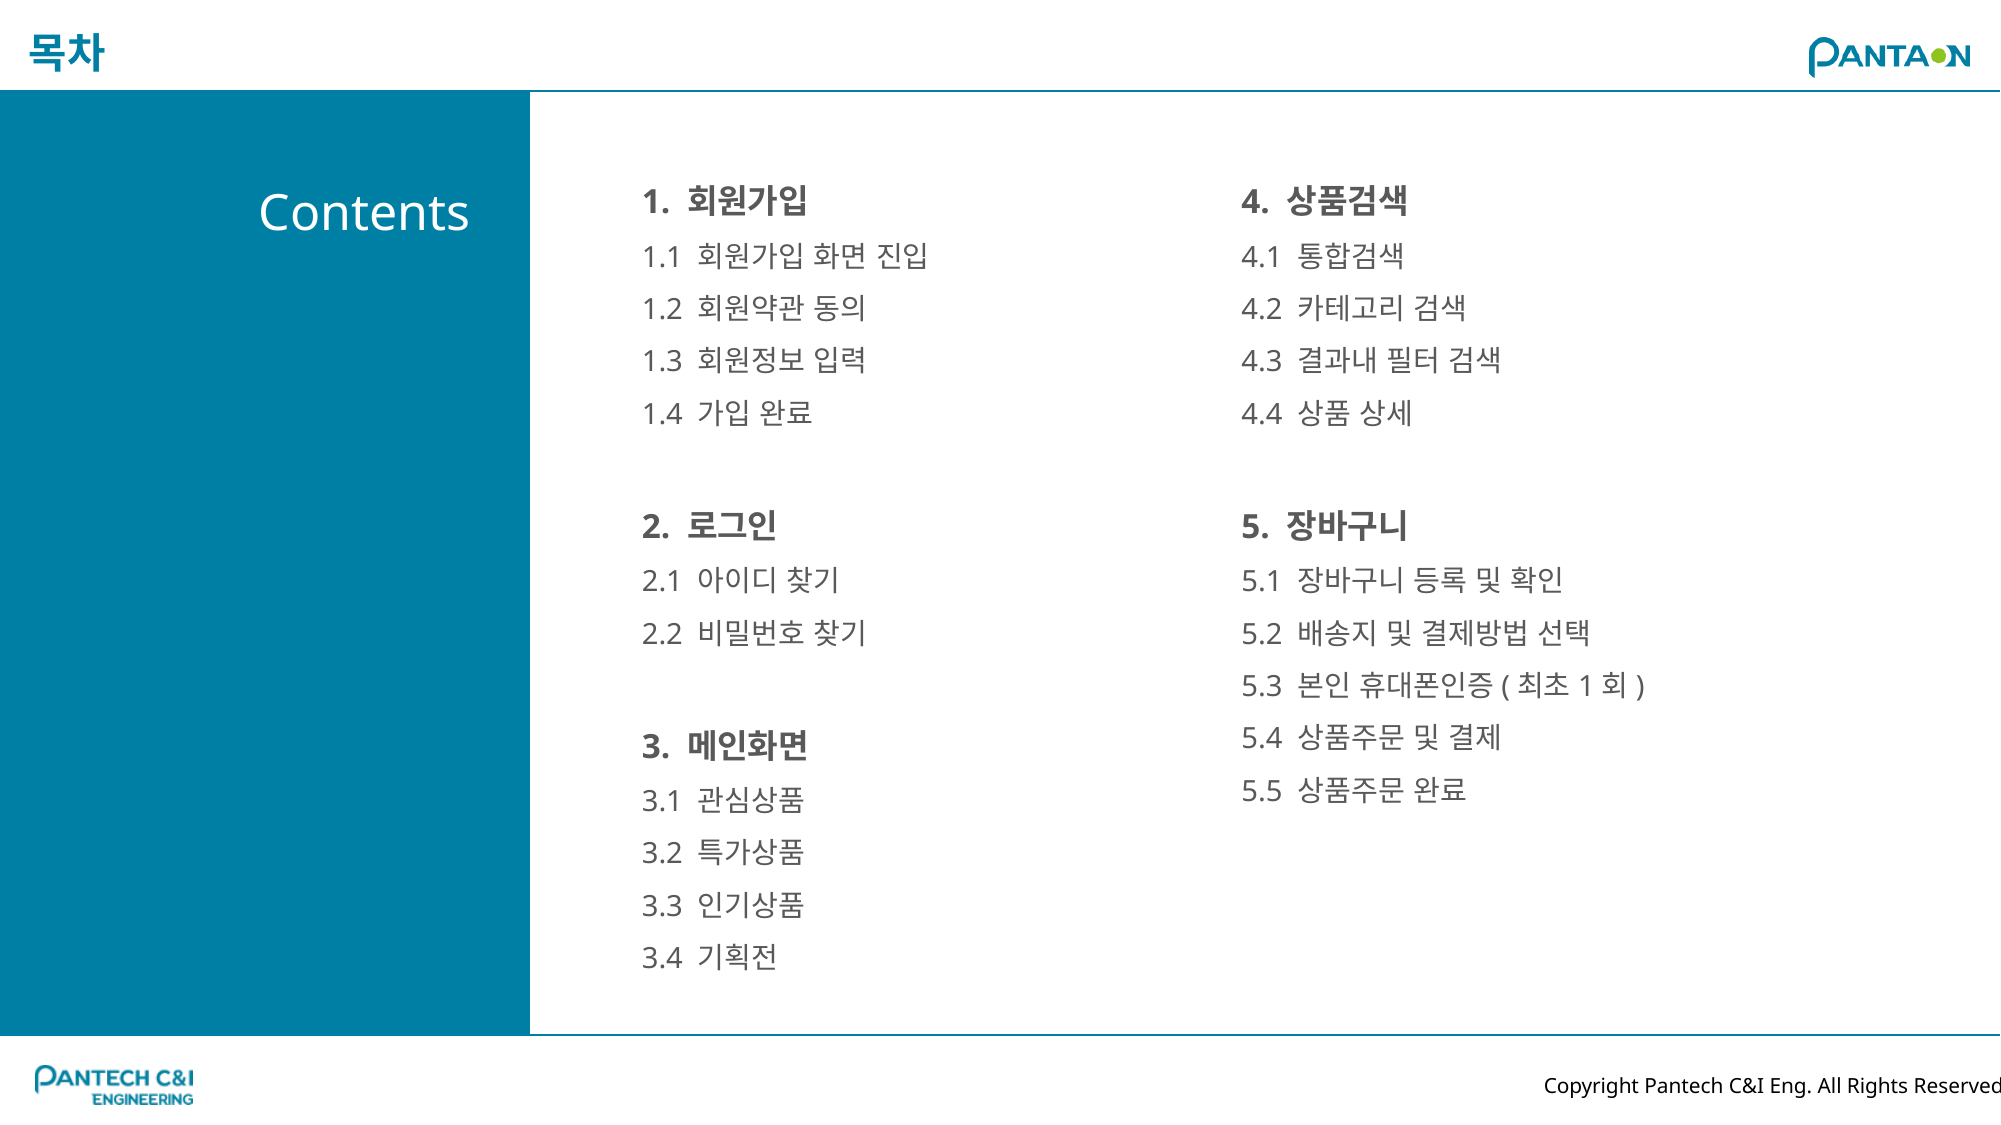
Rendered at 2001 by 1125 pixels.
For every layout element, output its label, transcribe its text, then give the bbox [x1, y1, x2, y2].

picture [1809, 37, 1818, 46]
picture [1815, 37, 1970, 78]
picture [35, 1065, 193, 1105]
text_box 1. 회원가입 1.1 회원가입 화면 진입 1.2 회원약관 동의 1.3 회원정보 입력 1.4 가입 완료 2. 로그인 2.1 아이디 찾기 2.2 비밀번호 찾기 3. 메인화면 3.1 관심상품 3.2 특가상품 3.3 인기상품 3.4 기획전 [627, 150, 1282, 982]
text_box 4. 상품검색 4.1 통합검색 4.2 카테고리 검색 4.3 결과내 필터 검색 4.4 상품 상세 5. 장바구니 5.1 장바구니 등록 및 확인 5.2 배송지 및 결제방법 선택 5.3 본인 휴대폰인증(최초1회) 5.4 상품주문 및 결제 5.5 상품주문 완료 [1226, 150, 1881, 815]
